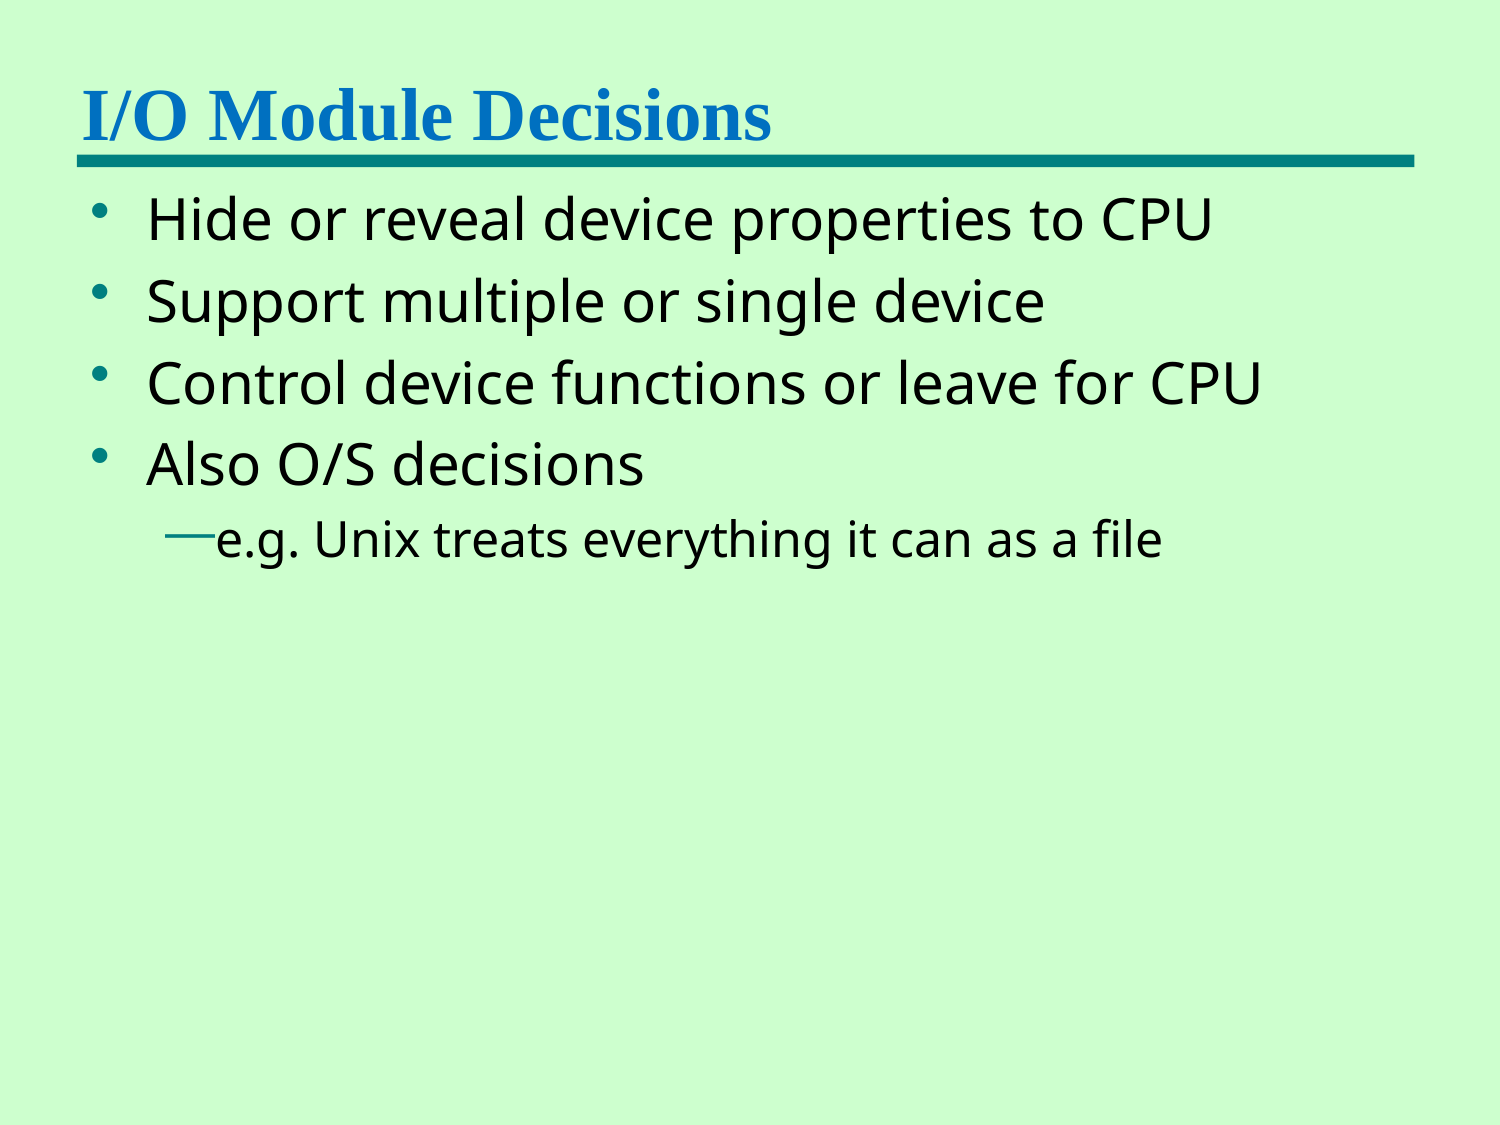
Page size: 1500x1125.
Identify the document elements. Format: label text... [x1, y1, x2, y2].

list Hide or reveal device properties to CPU Support multiple or single device Control device functions or leave for CPU Also O/S decisions e.g. Unix treats everything it can as a file [75, 174, 1417, 1100]
title I/O Module Decisions [66, 24, 1413, 163]
